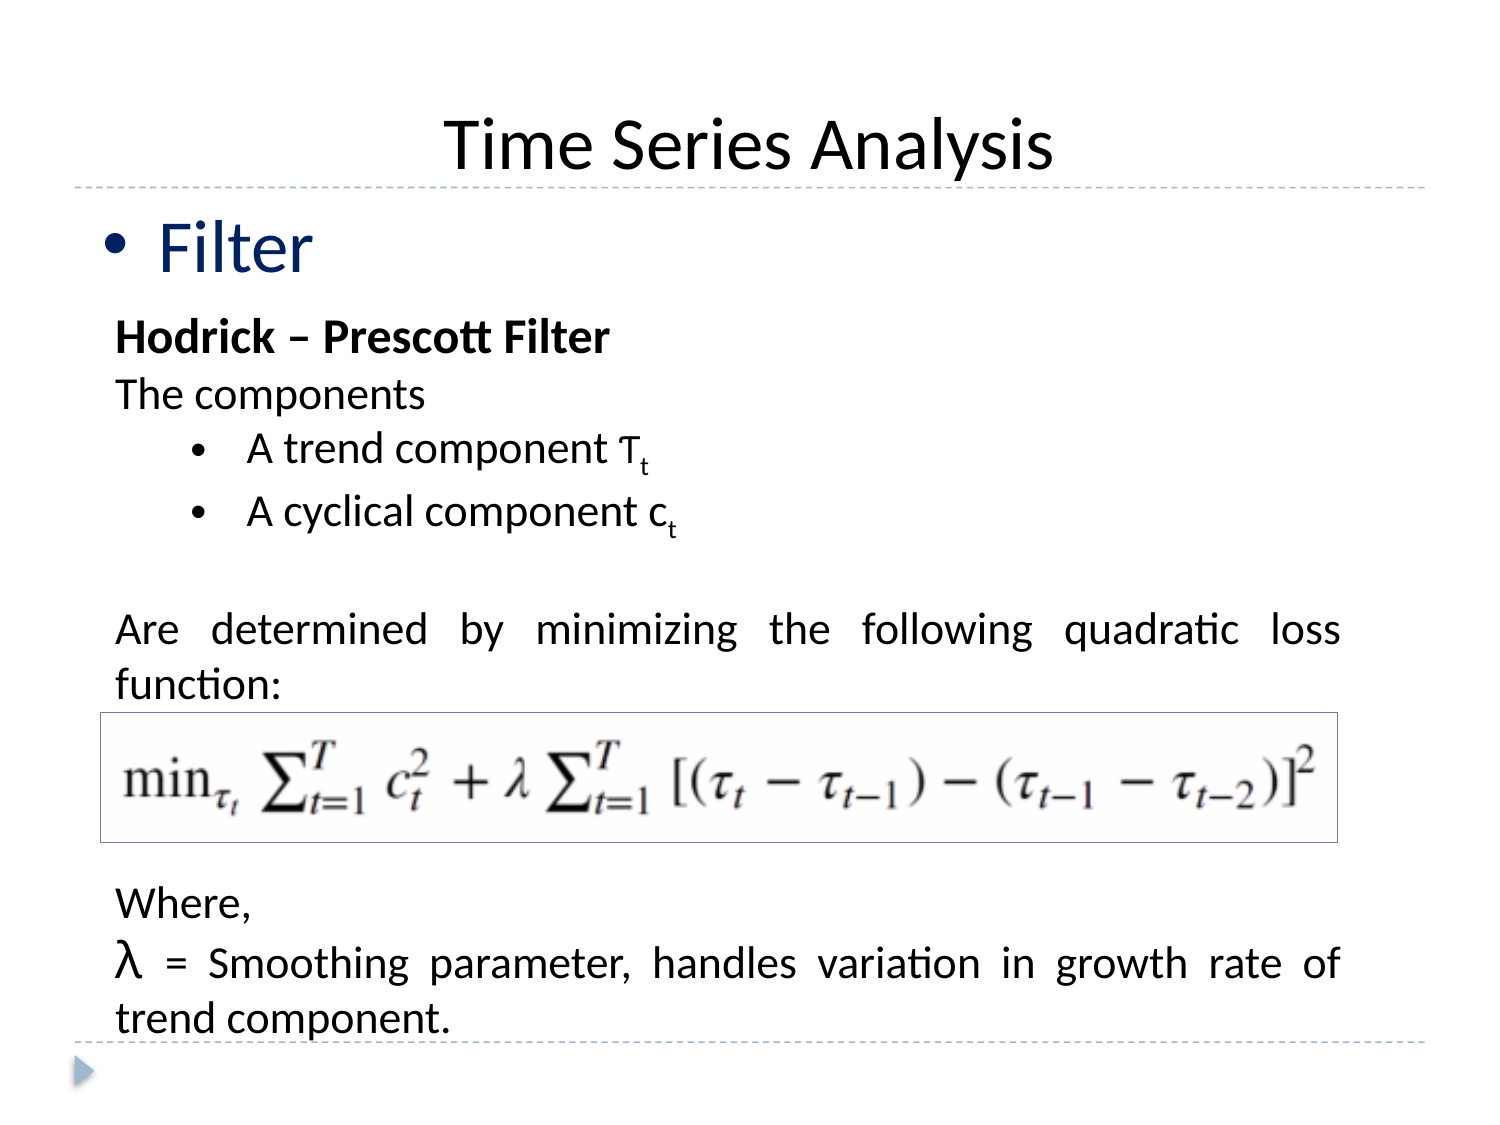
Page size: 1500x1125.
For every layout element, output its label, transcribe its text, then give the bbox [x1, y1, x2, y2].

picture [100, 712, 1338, 843]
text_box Filter [87, 189, 1413, 295]
text_box Hodrick – Prescott Filter The components A trend component Ƭt A cyclical component ct Are determined by minimizing the following quadratic loss function: Where, λ = Smoothing parameter, handles variation in growth rate of trend component. [100, 295, 1357, 1051]
text_box Time Series Analysis [429, 87, 1071, 189]
